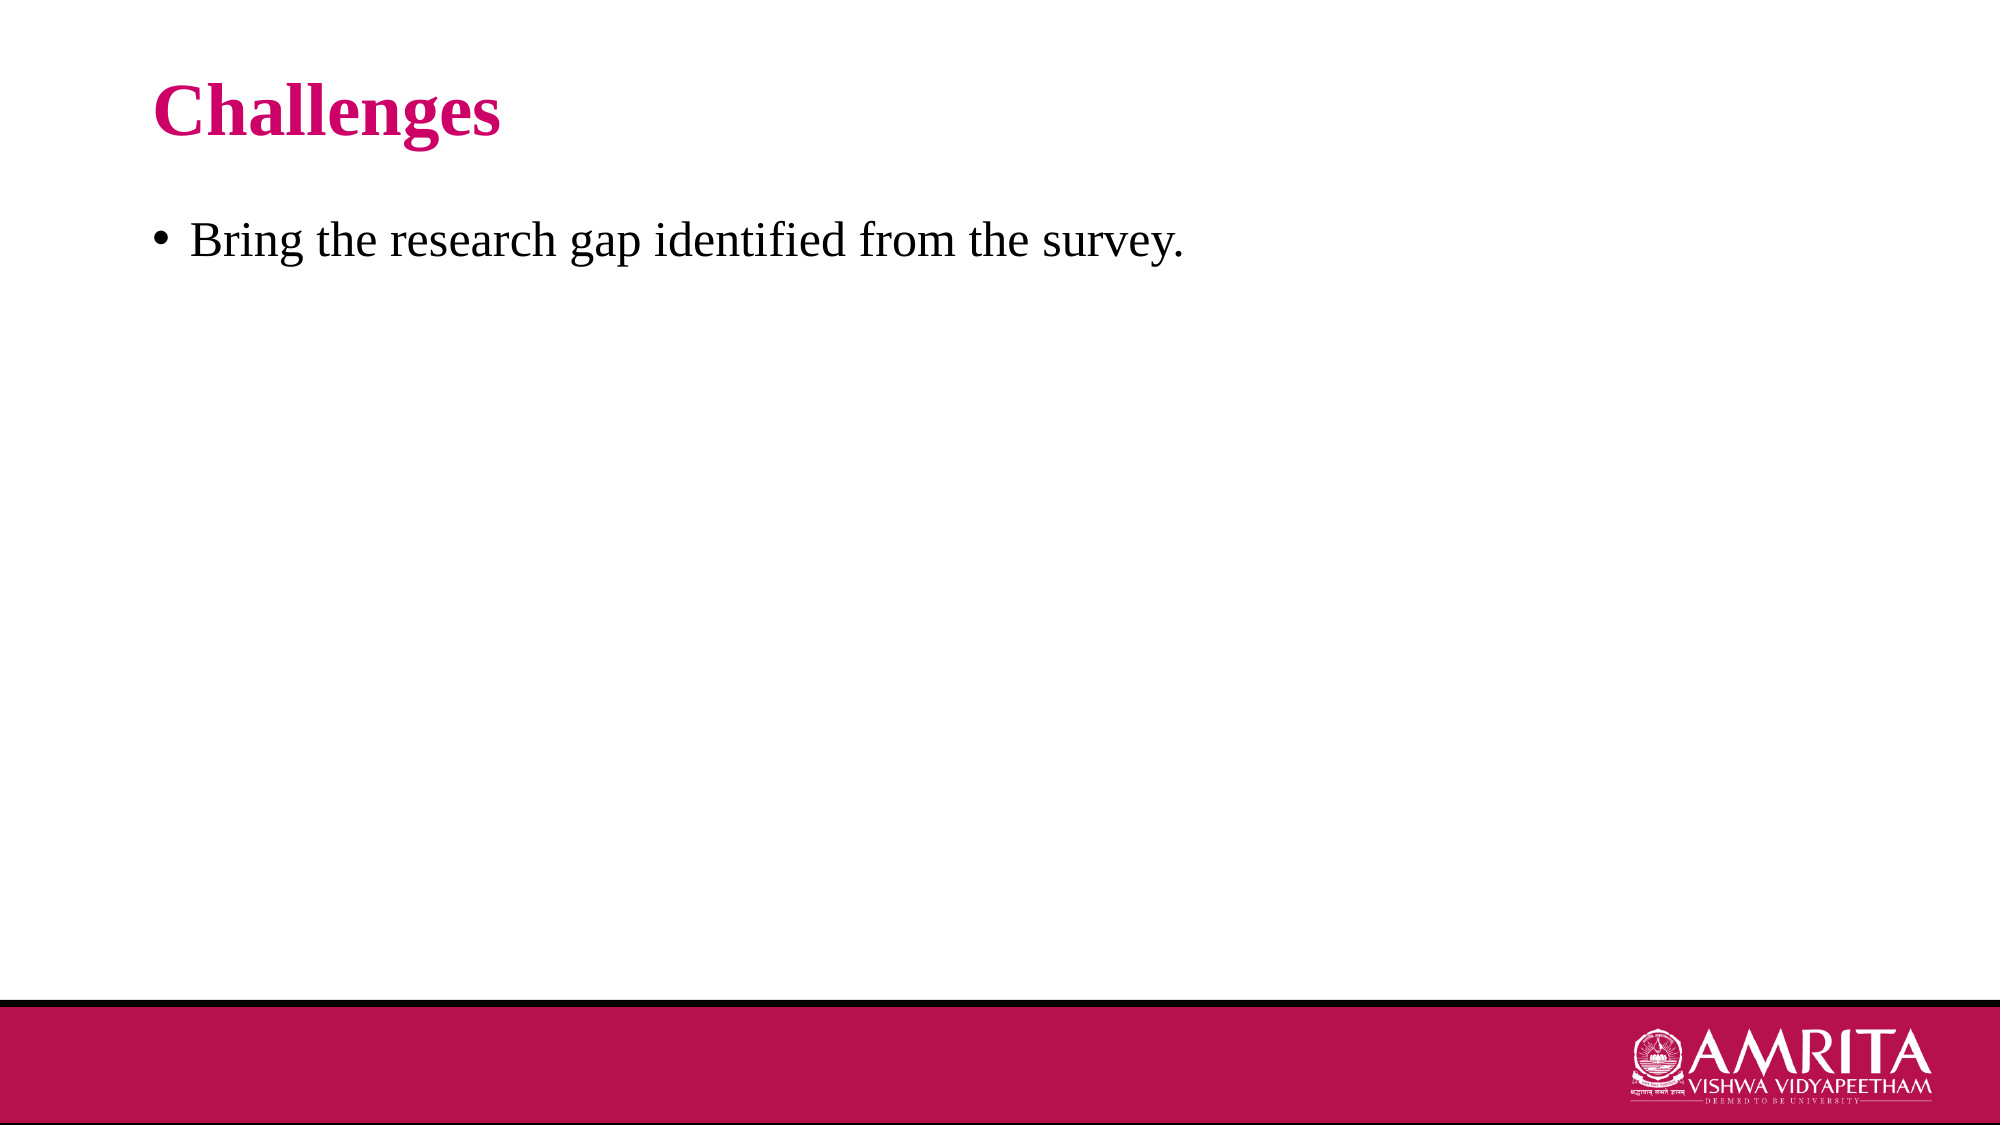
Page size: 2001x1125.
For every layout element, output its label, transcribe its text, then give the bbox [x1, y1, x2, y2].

list Bring the research gap identified from the survey. [137, 205, 1863, 920]
picture [1622, 1011, 1940, 1113]
title Challenges [137, 59, 1863, 163]
